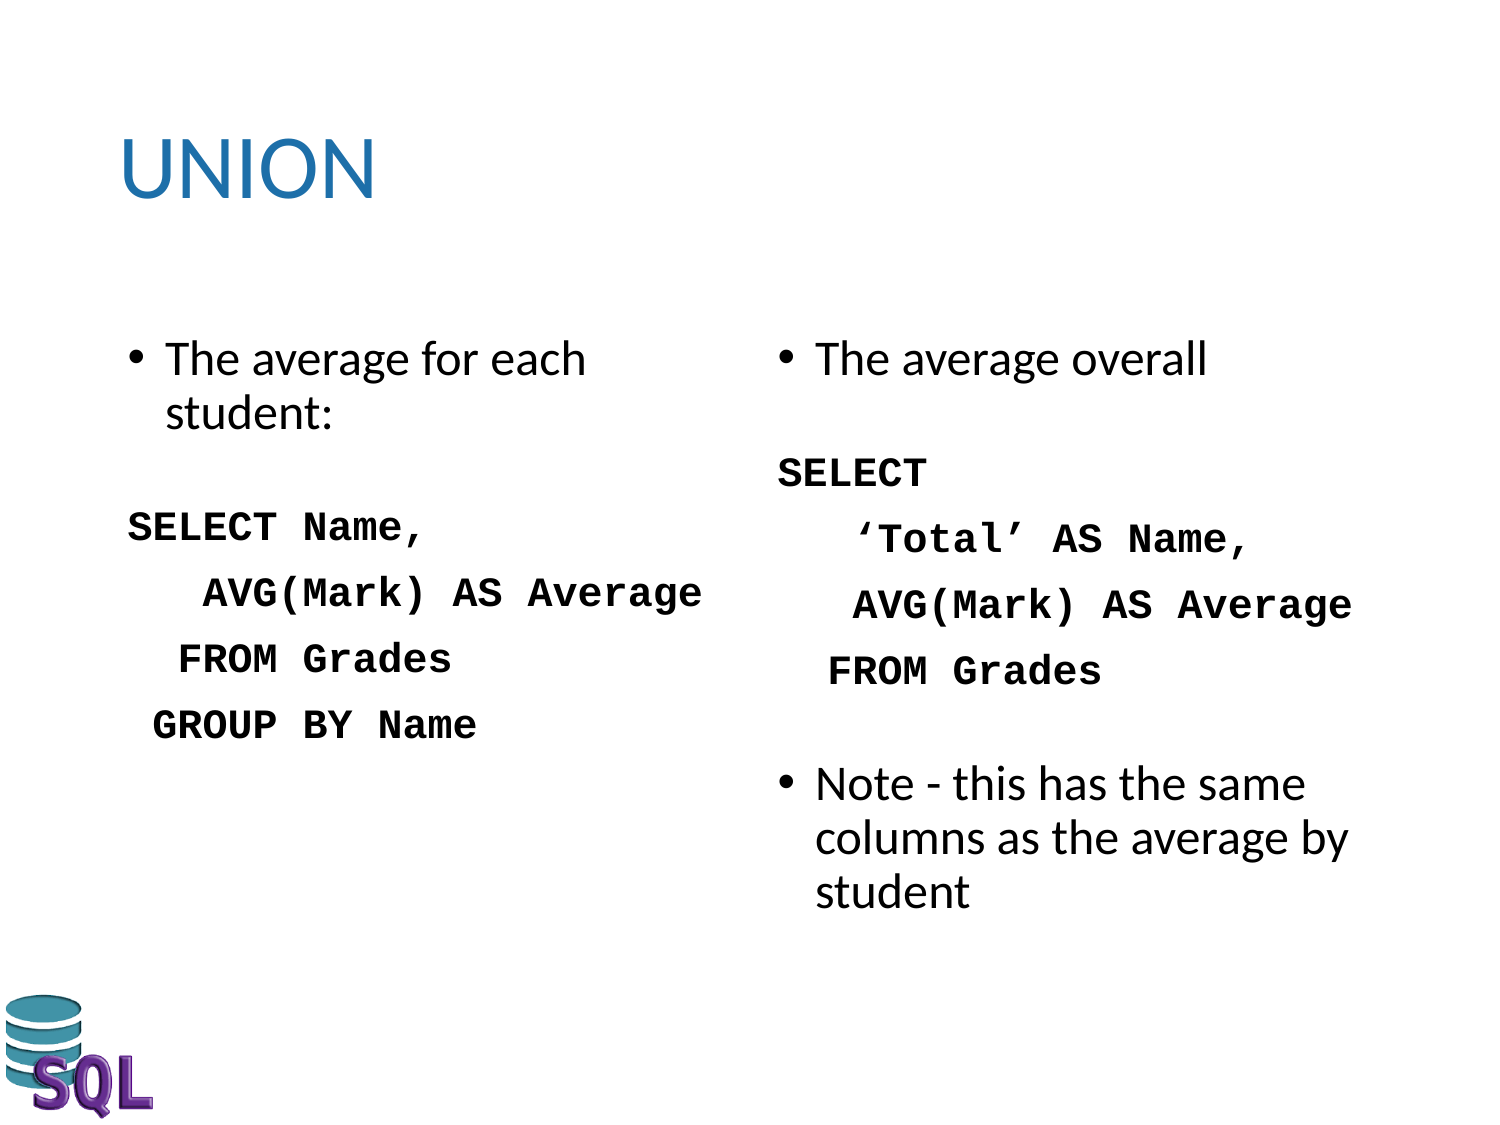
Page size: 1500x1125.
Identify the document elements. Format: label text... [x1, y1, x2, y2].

picture [0, 989, 158, 1122]
title UNION [103, 59, 1397, 278]
list The average overall SELECT ‘Total’ AS Name, AVG(Mark) AS Average FROM Grades Note - this has the same columns as the average by student [762, 324, 1413, 1013]
list The average for each student: SELECT Name, AVG(Mark) AS Average FROM Grades GROUP BY Name [112, 324, 750, 1000]
